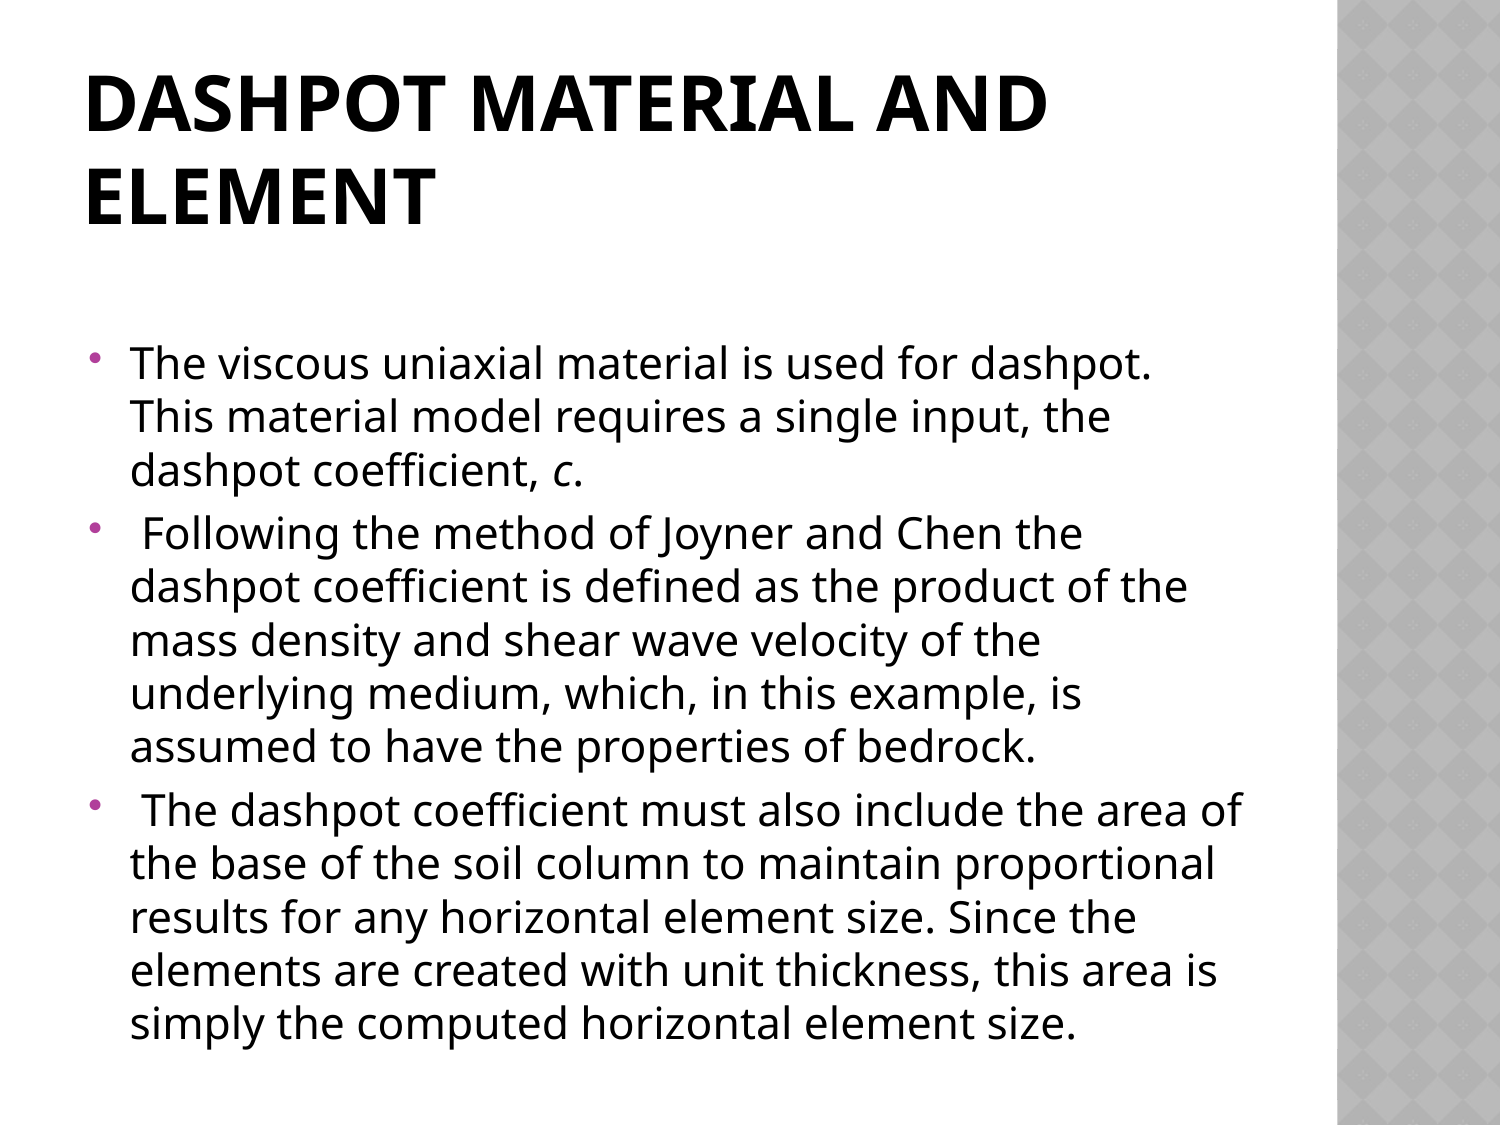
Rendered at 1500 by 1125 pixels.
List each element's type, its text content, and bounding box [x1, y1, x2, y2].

title Dashpot Material and Element [75, 52, 1263, 240]
list The viscous uniaxial material is used for dashpot. This material model requires a single input, the dashpot coefficient, c. Following the method of Joyner and Chen the dashpot coefficient is defined as the product of the mass density and shear wave velocity of the underlying medium, which, in this example, is assumed to have the properties of bedrock. The dashpot coefficient must also include the area of the base of the soil column to maintain proportional results for any horizontal element size. Since the elements are created with unit thickness, this area is simply the computed horizontal element size. [75, 264, 1263, 1059]
